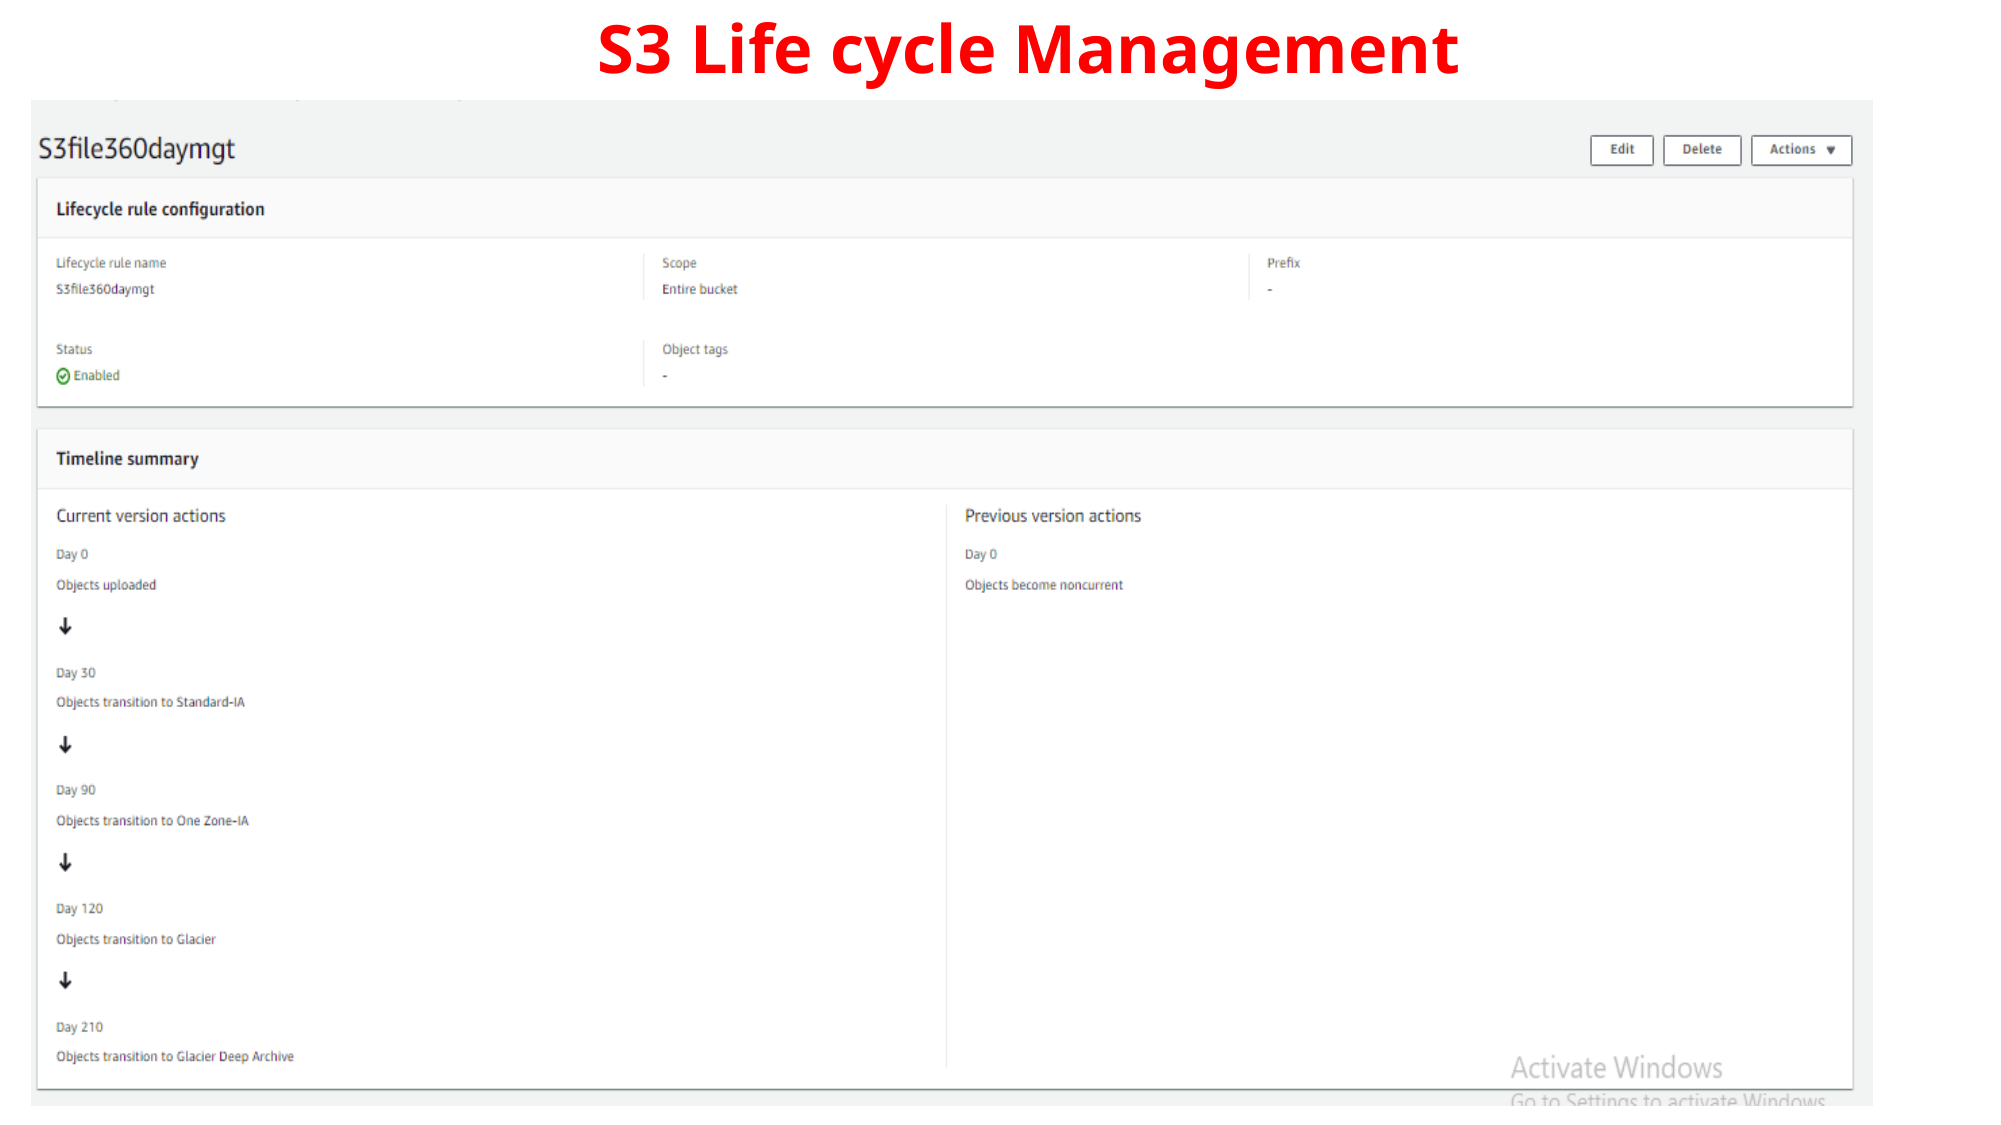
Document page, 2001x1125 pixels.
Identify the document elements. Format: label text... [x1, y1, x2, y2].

text_box S3 Life cycle Management [583, 0, 1476, 95]
picture [31, 100, 1873, 1106]
